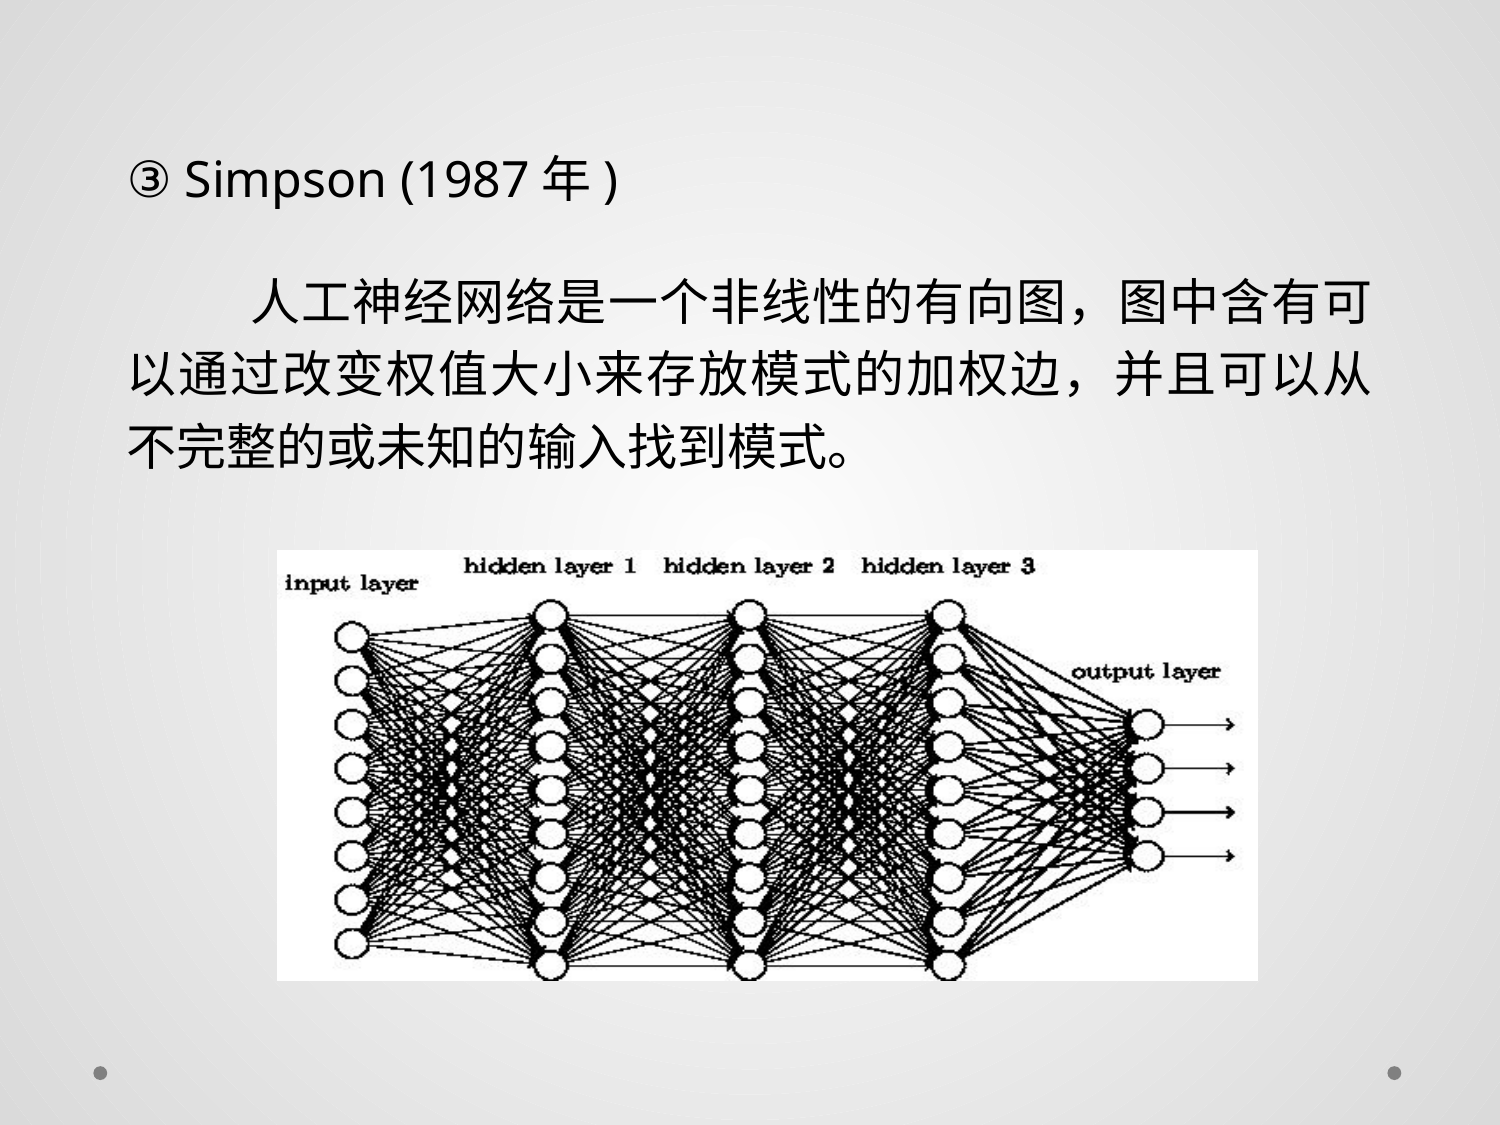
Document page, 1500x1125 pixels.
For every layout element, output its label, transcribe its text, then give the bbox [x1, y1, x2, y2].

text_box ③ Simpson (1987年) 人工神经网络是一个非线性的有向图，图中含有可以通过改变权值大小来存放模式的加权边，并且可以从不完整的或未知的输入找到模式。 [112, 137, 1388, 484]
picture [277, 550, 1259, 981]
